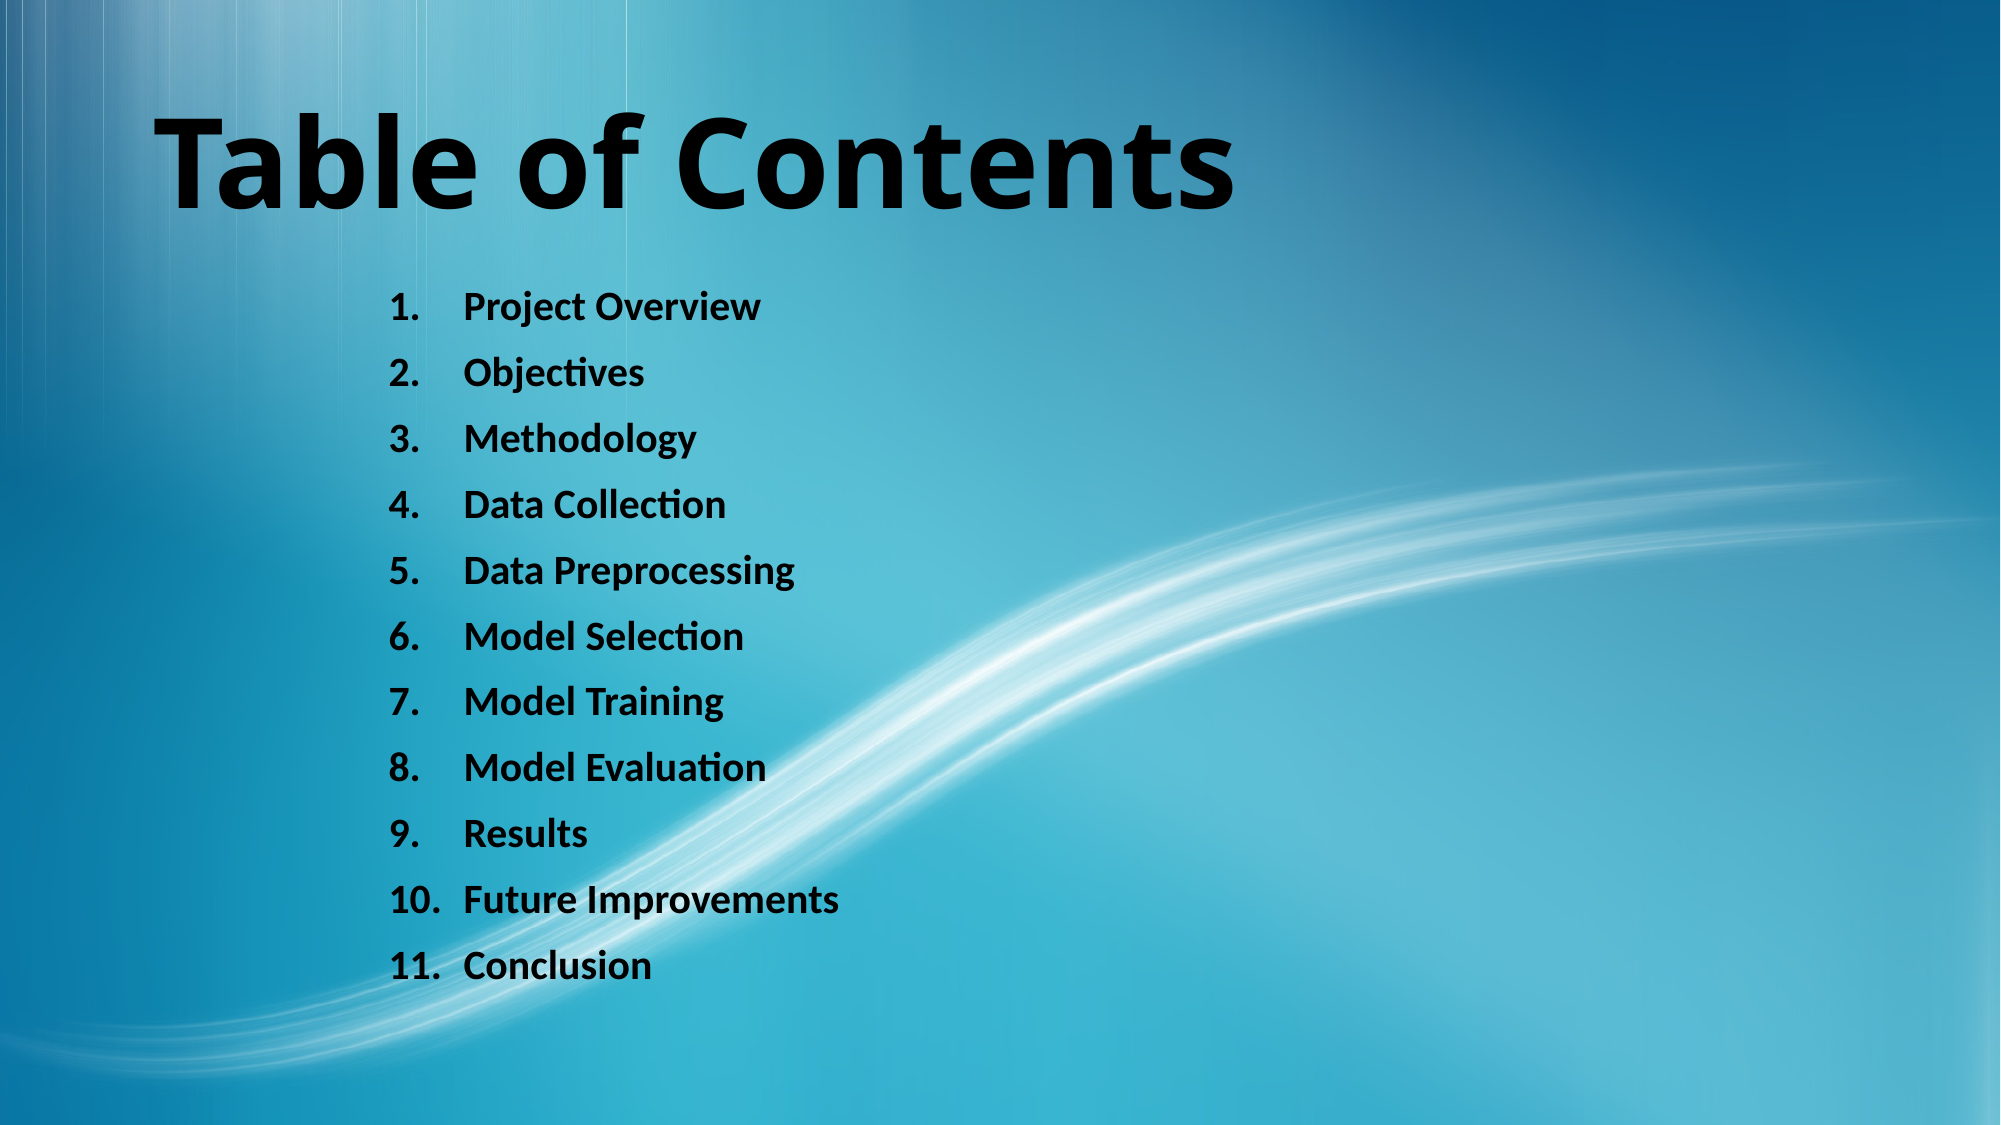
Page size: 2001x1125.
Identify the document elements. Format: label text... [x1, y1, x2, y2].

picture [0, 0, 2001, 1125]
picture [1910, 72, 1924, 77]
picture [1926, 76, 1943, 81]
title Table of Contents [137, 59, 1863, 278]
list Project Overview Objectives Methodology Data Collection Data Preprocessing Model Selection Model Training Model Evaluation Results Future Improvements Conclusion [373, 277, 1166, 1079]
